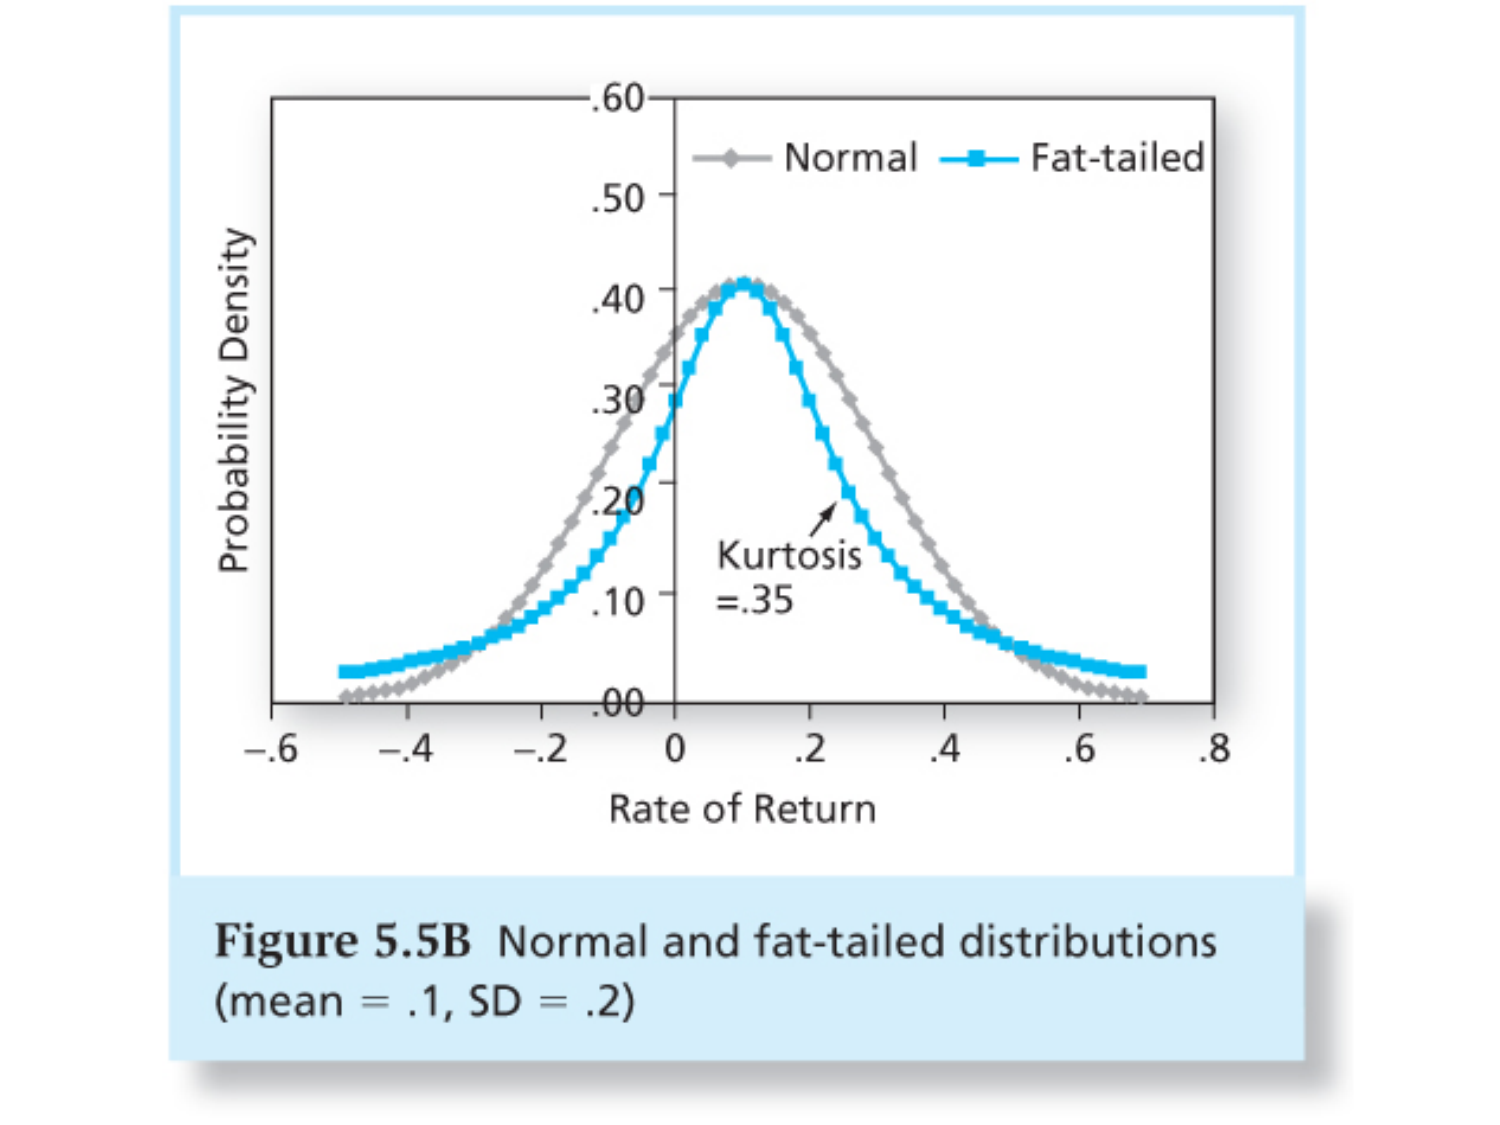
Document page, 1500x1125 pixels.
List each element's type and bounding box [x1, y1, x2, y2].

picture [162, 0, 1362, 1125]
